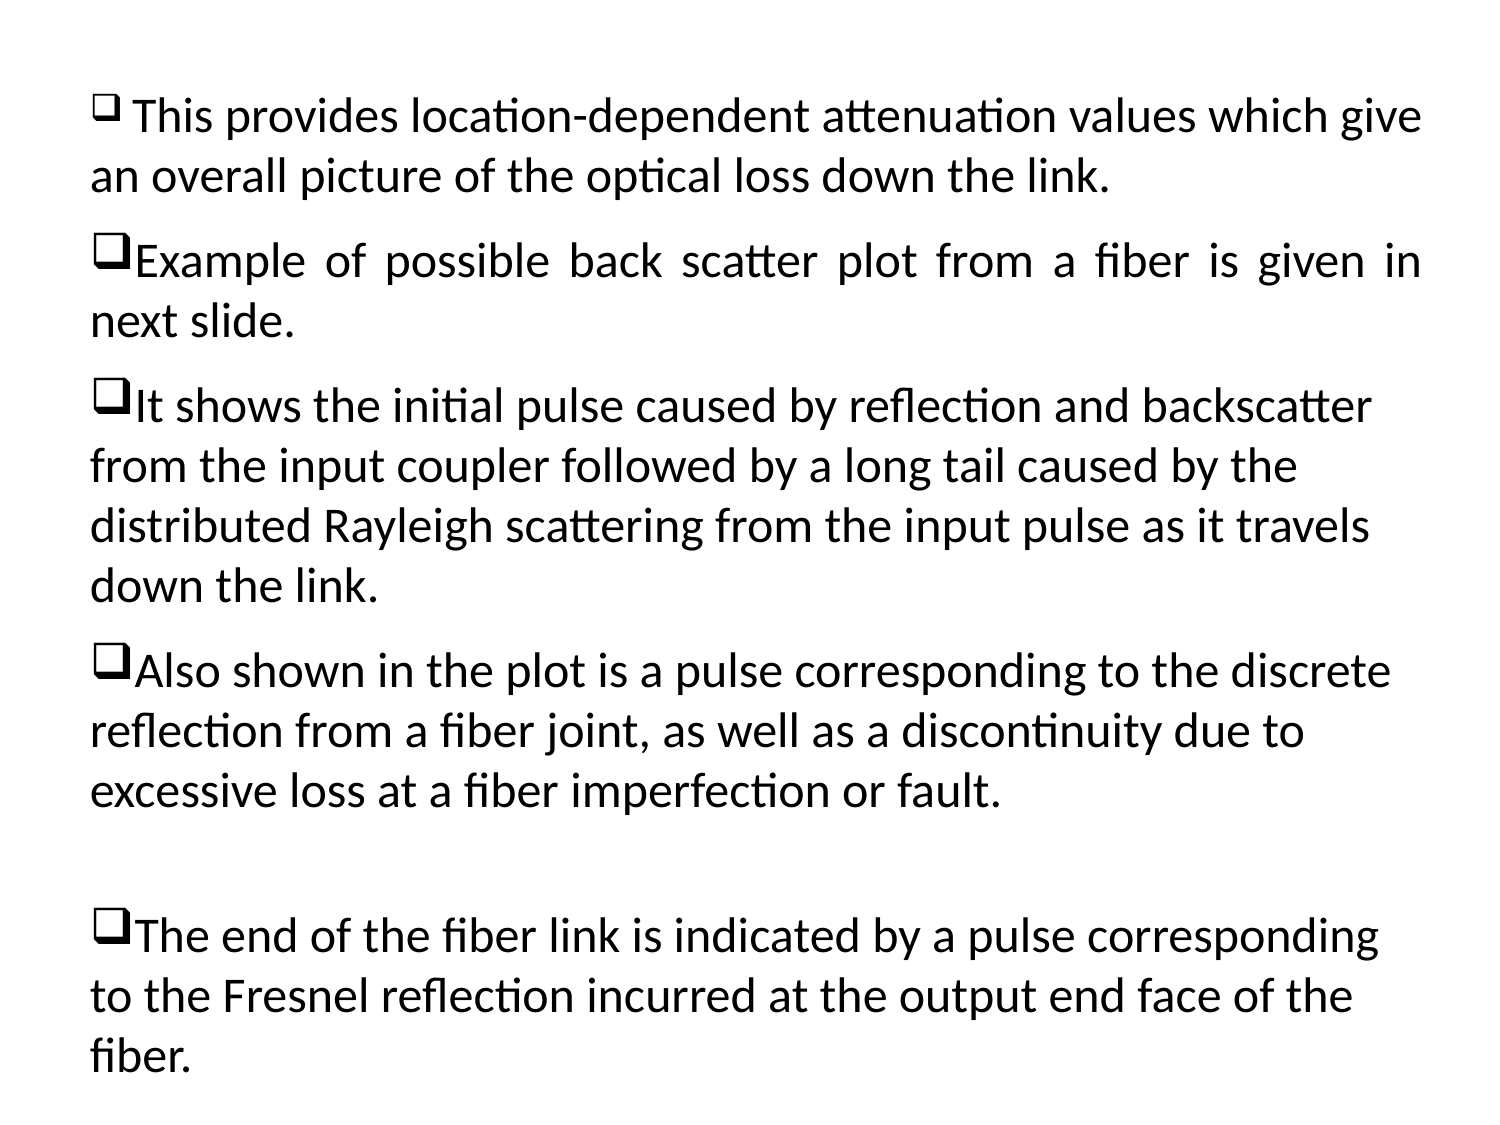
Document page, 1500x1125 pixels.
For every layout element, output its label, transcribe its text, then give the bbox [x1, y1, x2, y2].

text_box This provides location-dependent attenuation values which give an overall picture of the optical loss down the link. Example of possible back scatter plot from a fiber is given in next slide. It shows the initial pulse caused by reflection and backscatter from the input coupler followed by a long tail caused by the distributed Rayleigh scattering from the input pulse as it travels down the link. Also shown in the plot is a pulse corresponding to the discrete reflection from a fiber joint, as well as a discontinuity due to excessive loss at a fiber imperfection or fault. The end of the fiber link is indicated by a pulse corresponding to the Fresnel reflection incurred at the output end face of the fiber. [74, 74, 1438, 1090]
